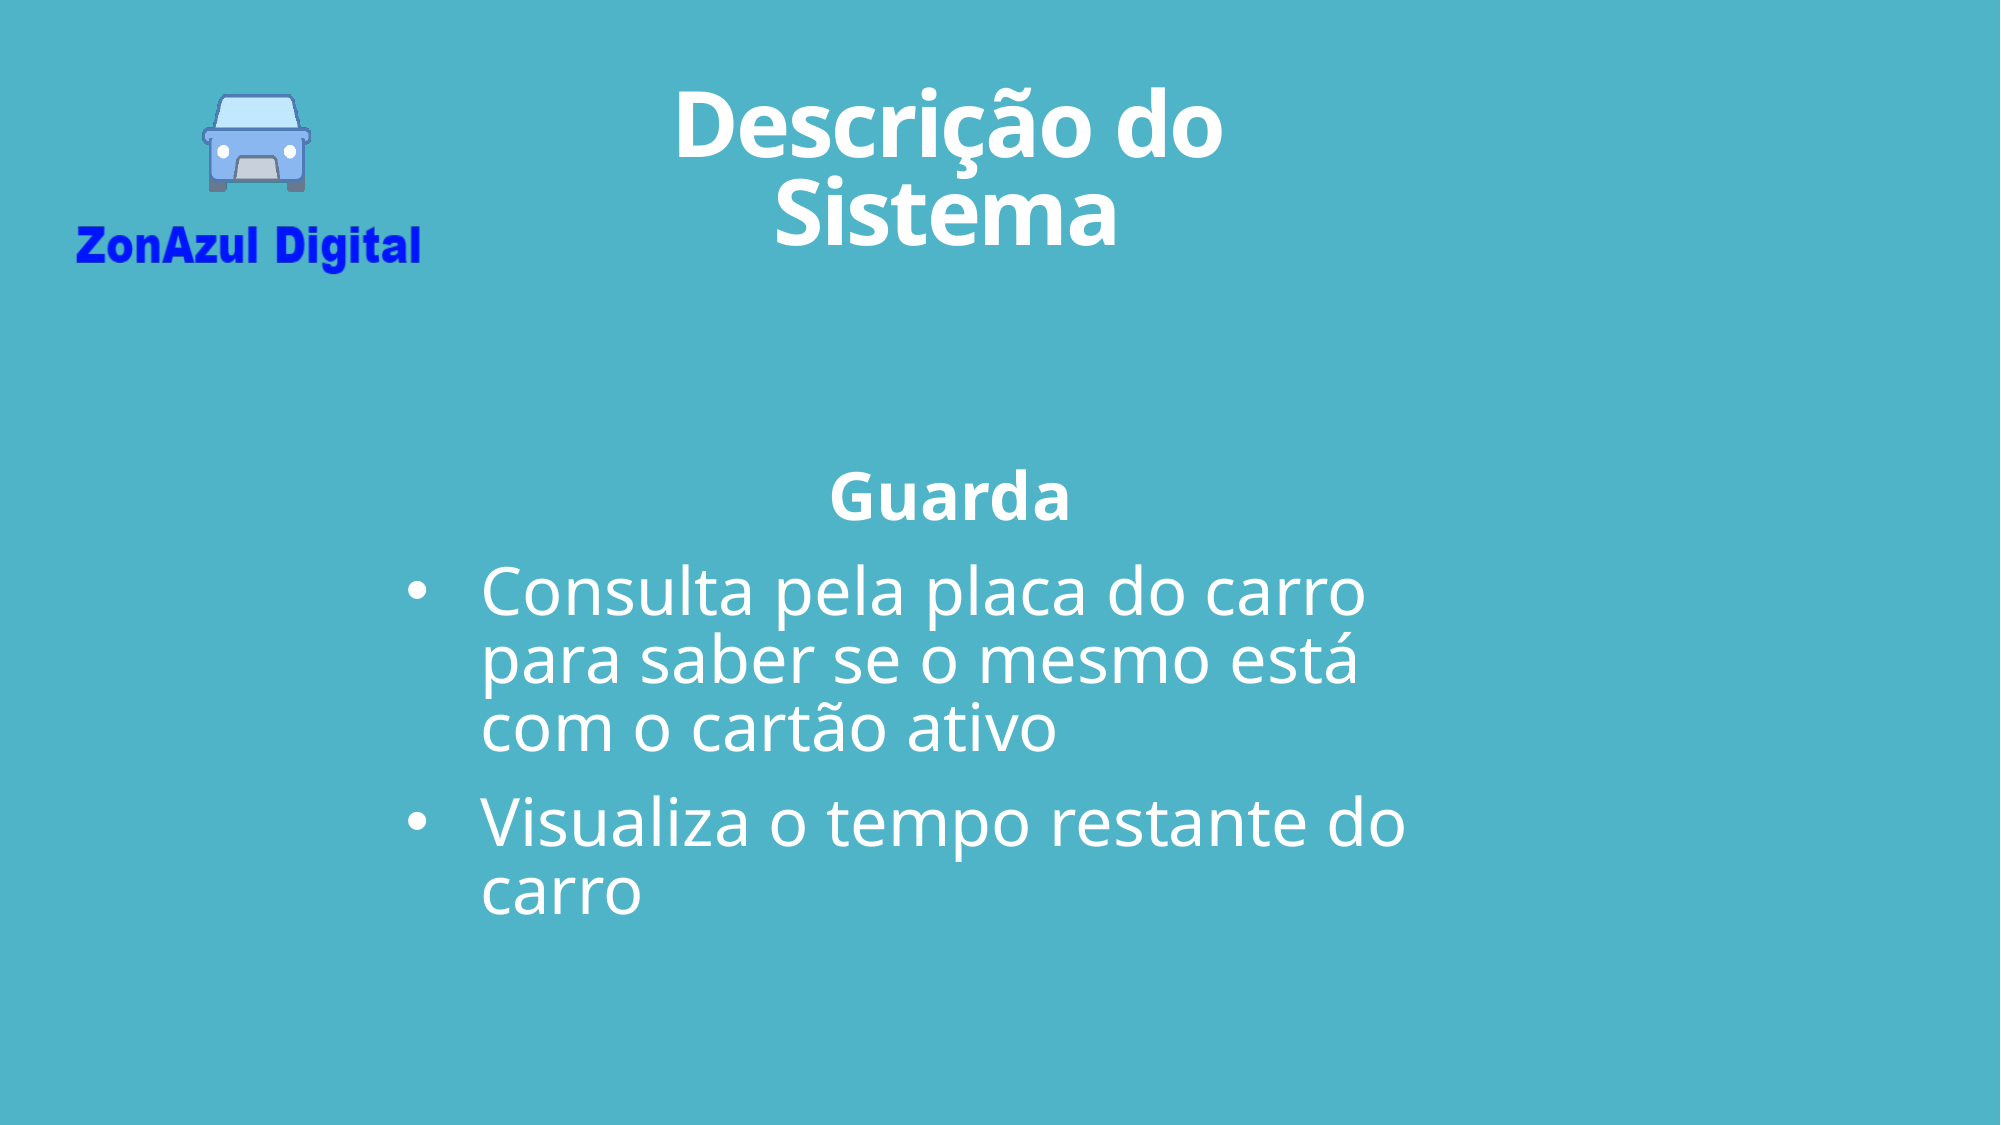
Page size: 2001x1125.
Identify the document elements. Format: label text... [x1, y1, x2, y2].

title Descrição do Sistema [526, 141, 1370, 271]
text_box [31, 73, 482, 343]
subtitle Guarda Consulta pela placa do carro para saber se o mesmo está com o cartão ativo Visualiza o tempo restante do carro [390, 351, 1511, 1046]
